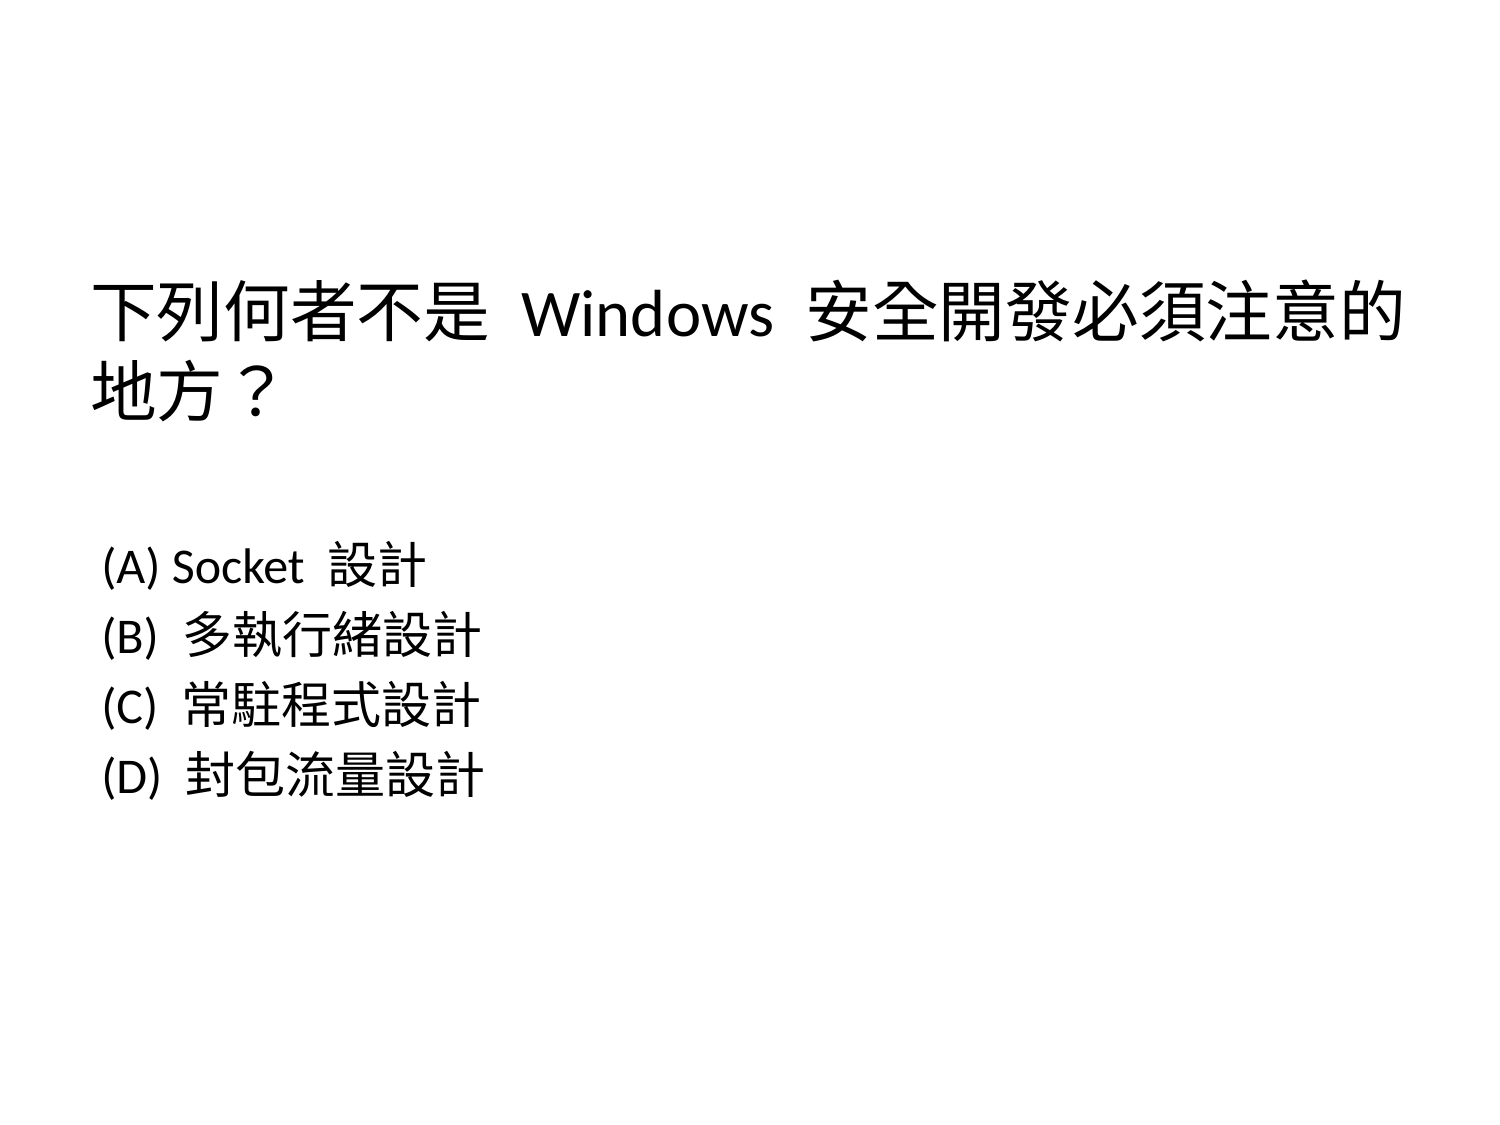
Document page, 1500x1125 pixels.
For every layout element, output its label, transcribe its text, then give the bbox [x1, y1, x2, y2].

list 下列何者不是 Windows 安全開發必須注意的地方？ (A) Socket 設計 (B) 多執行緒設計 (C) 常駐程式設計 (D) 封包流量設計 [75, 262, 1471, 1012]
